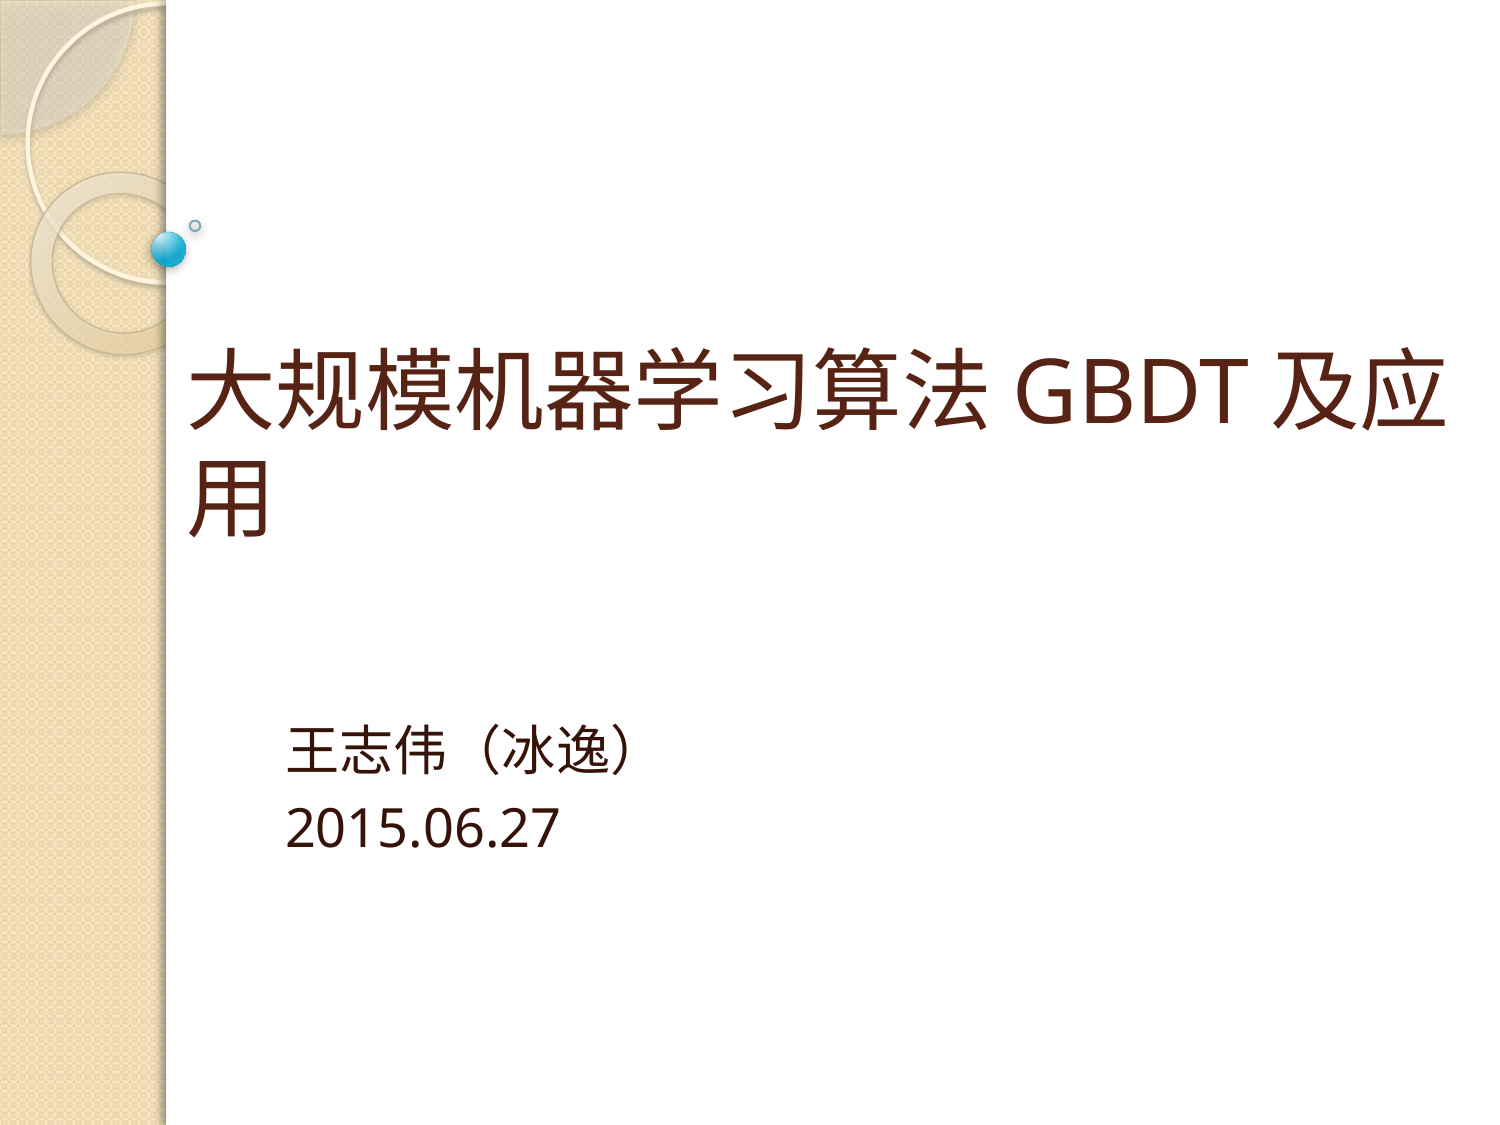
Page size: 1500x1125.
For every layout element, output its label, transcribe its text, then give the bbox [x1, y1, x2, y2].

title 大规模机器学习算法GBDT及应用 [171, 314, 1471, 556]
subtitle 王志伟（冰逸） 2015.06.27 [265, 716, 1481, 1004]
